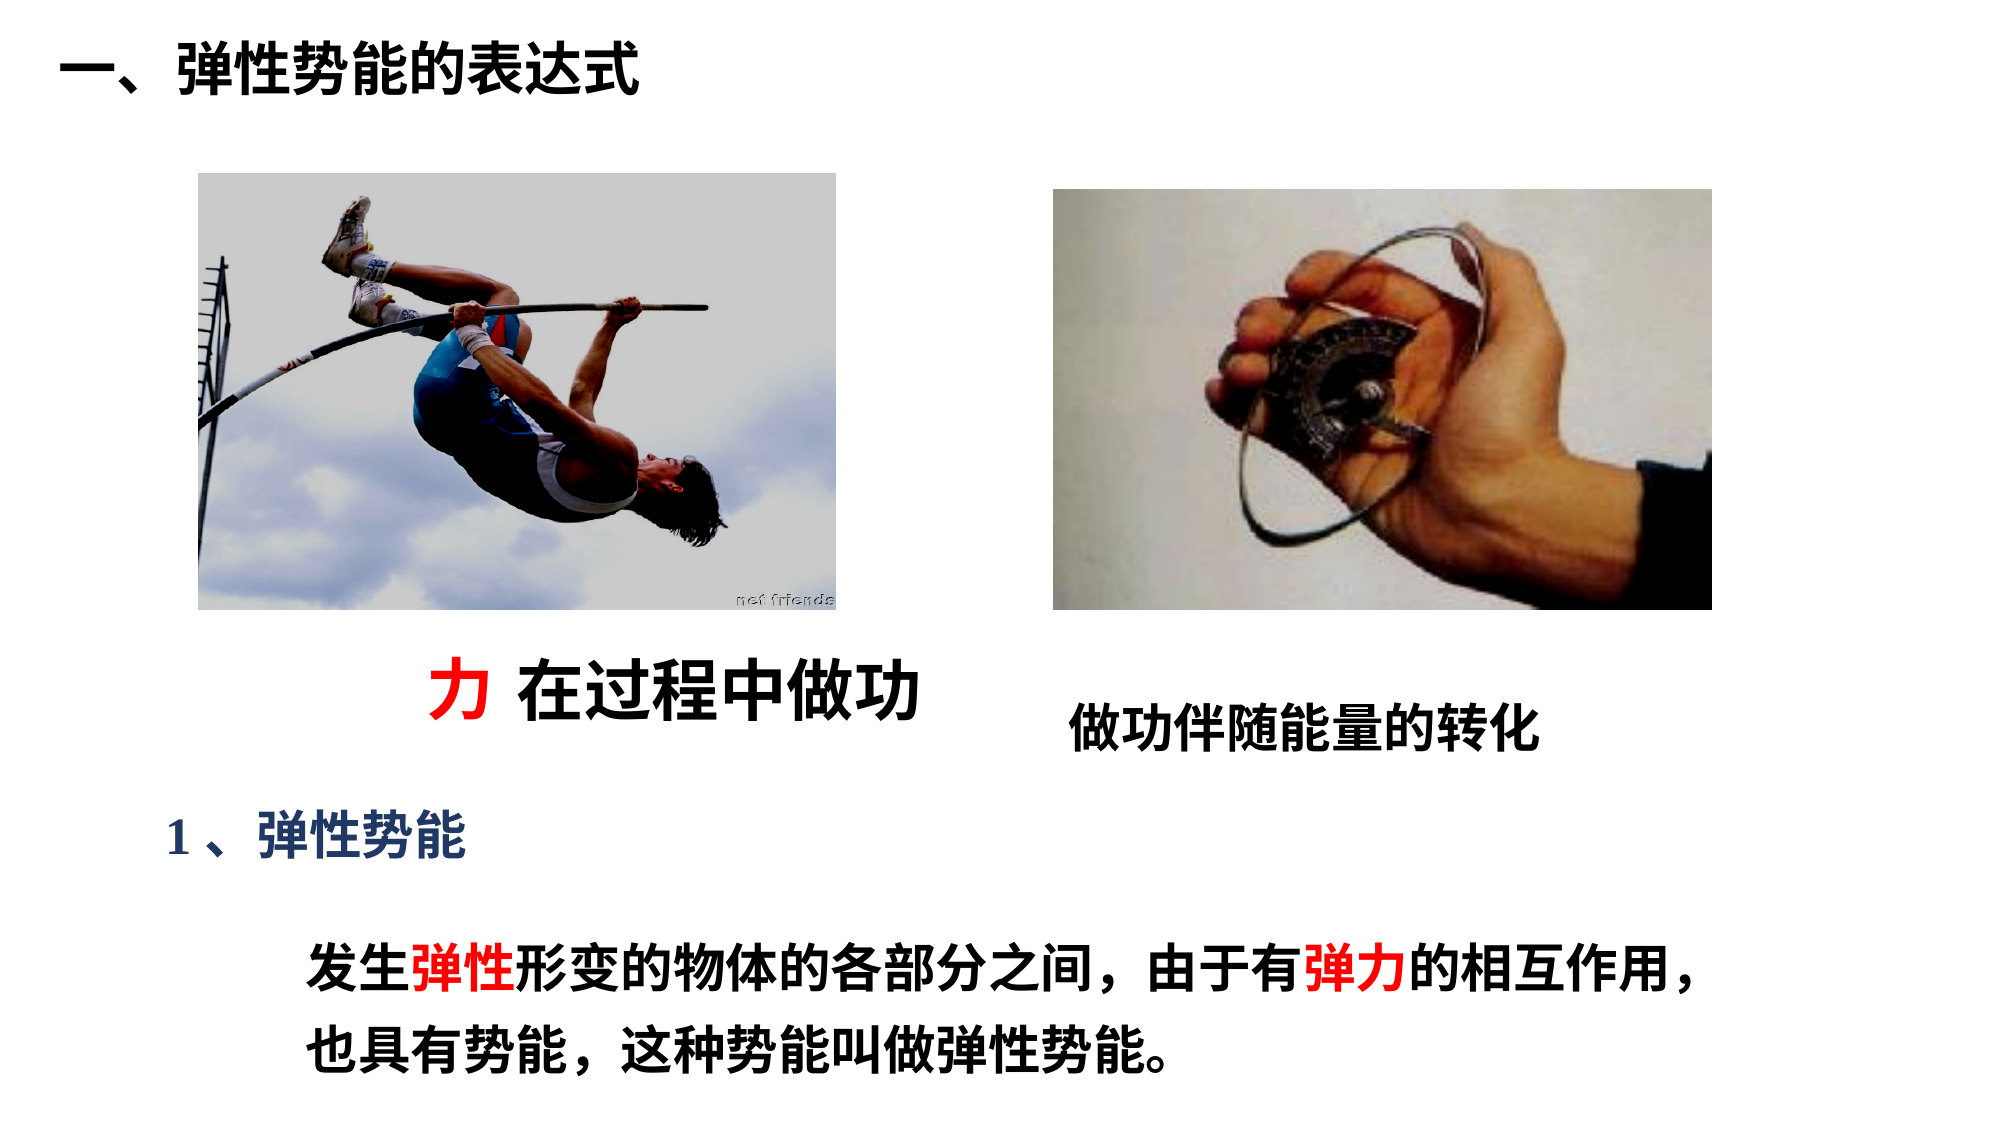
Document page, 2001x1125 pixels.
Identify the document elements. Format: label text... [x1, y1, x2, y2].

text_box 发生弹性形变的物体的各部分之间，由于有弹力的相互作用，也具有势能，这种势能叫做弹性势能。 [291, 909, 1720, 1088]
text_box 力 [411, 640, 501, 736]
text_box 一、弹性势能的表达式 [44, 24, 706, 109]
text_box 做功伴随能量的转化 [1053, 687, 1581, 766]
picture [198, 173, 837, 610]
text_box 在过程中做功 [501, 640, 1126, 737]
picture [1053, 189, 1712, 610]
text_box 1、弹性势能 [150, 794, 525, 873]
